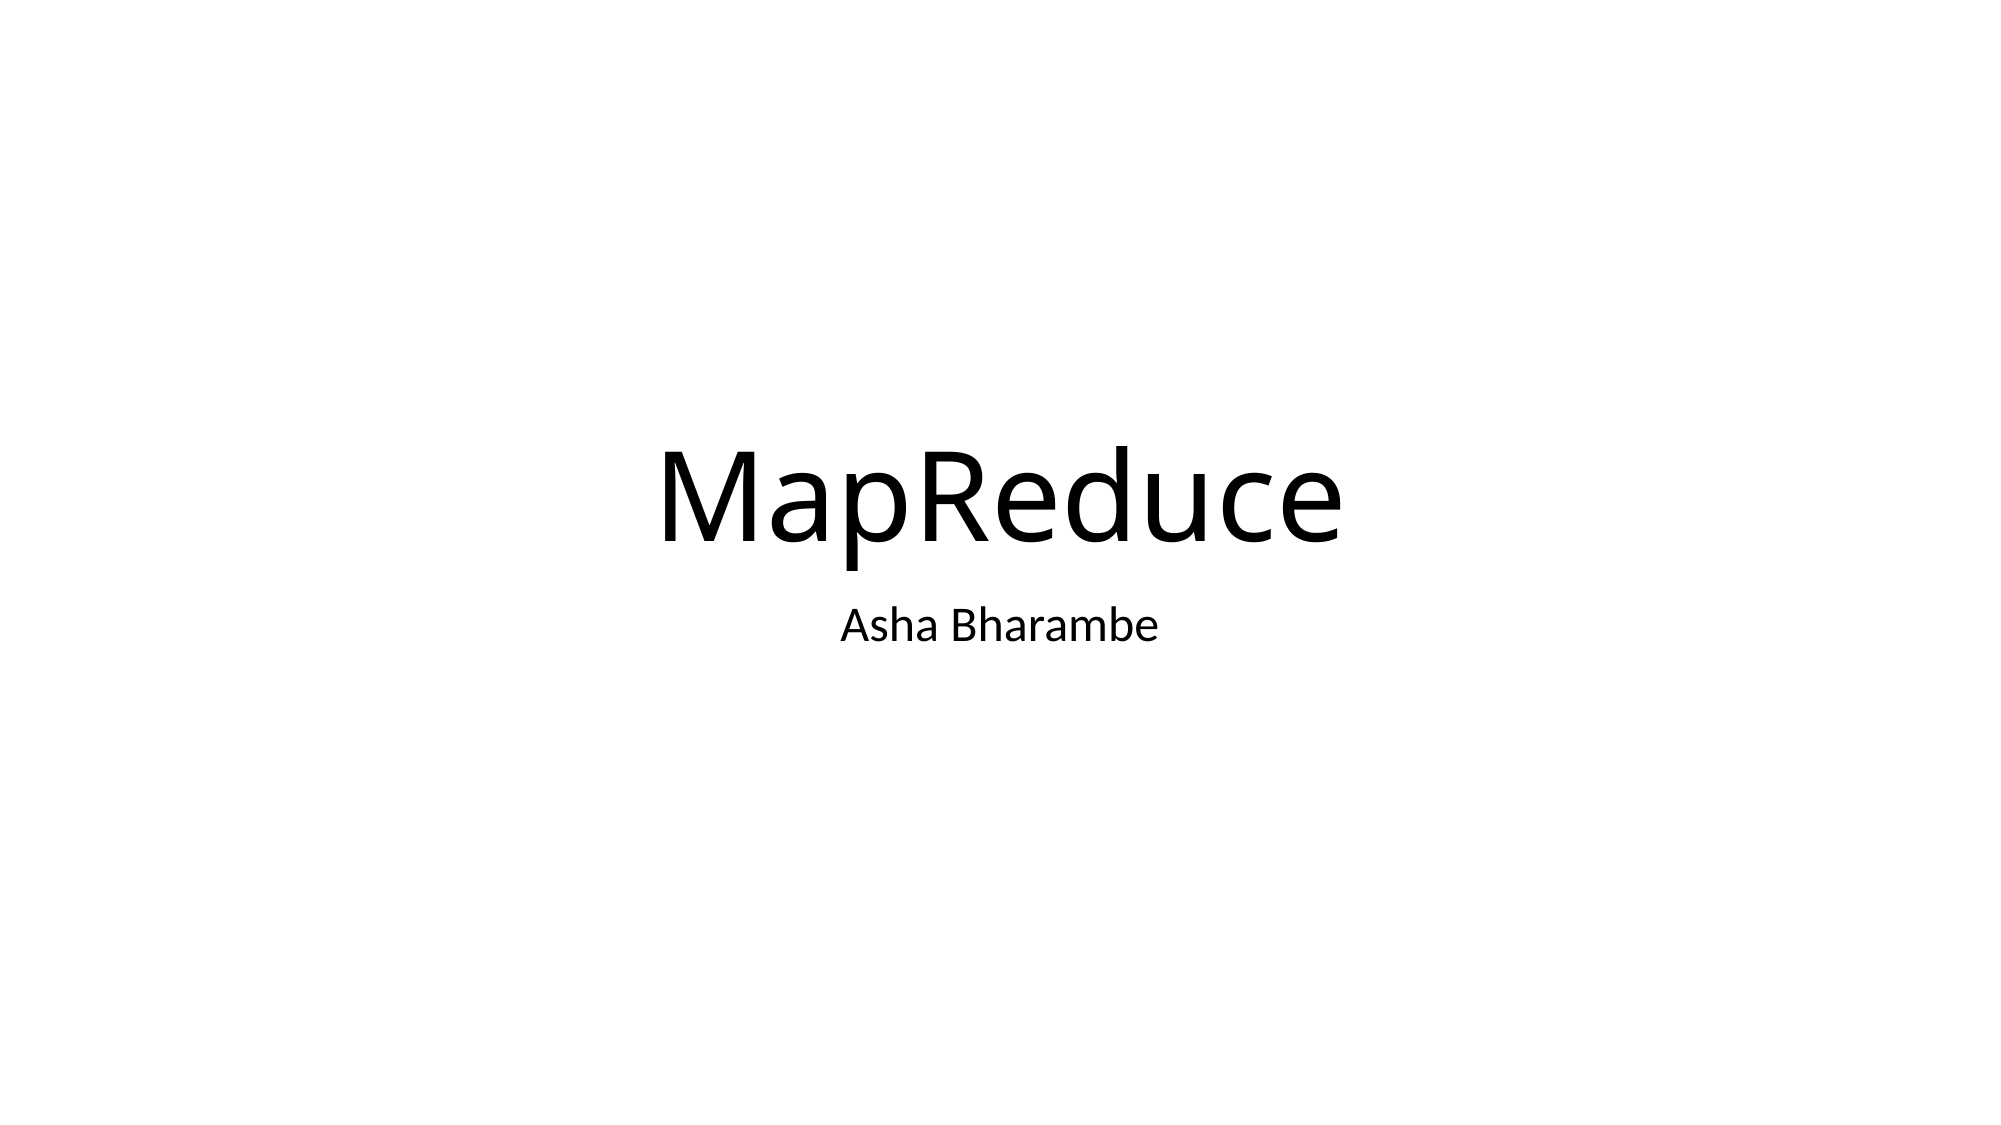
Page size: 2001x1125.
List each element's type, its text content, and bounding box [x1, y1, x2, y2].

title MapReduce [249, 184, 1750, 576]
subtitle Asha Bharambe [249, 590, 1750, 863]
